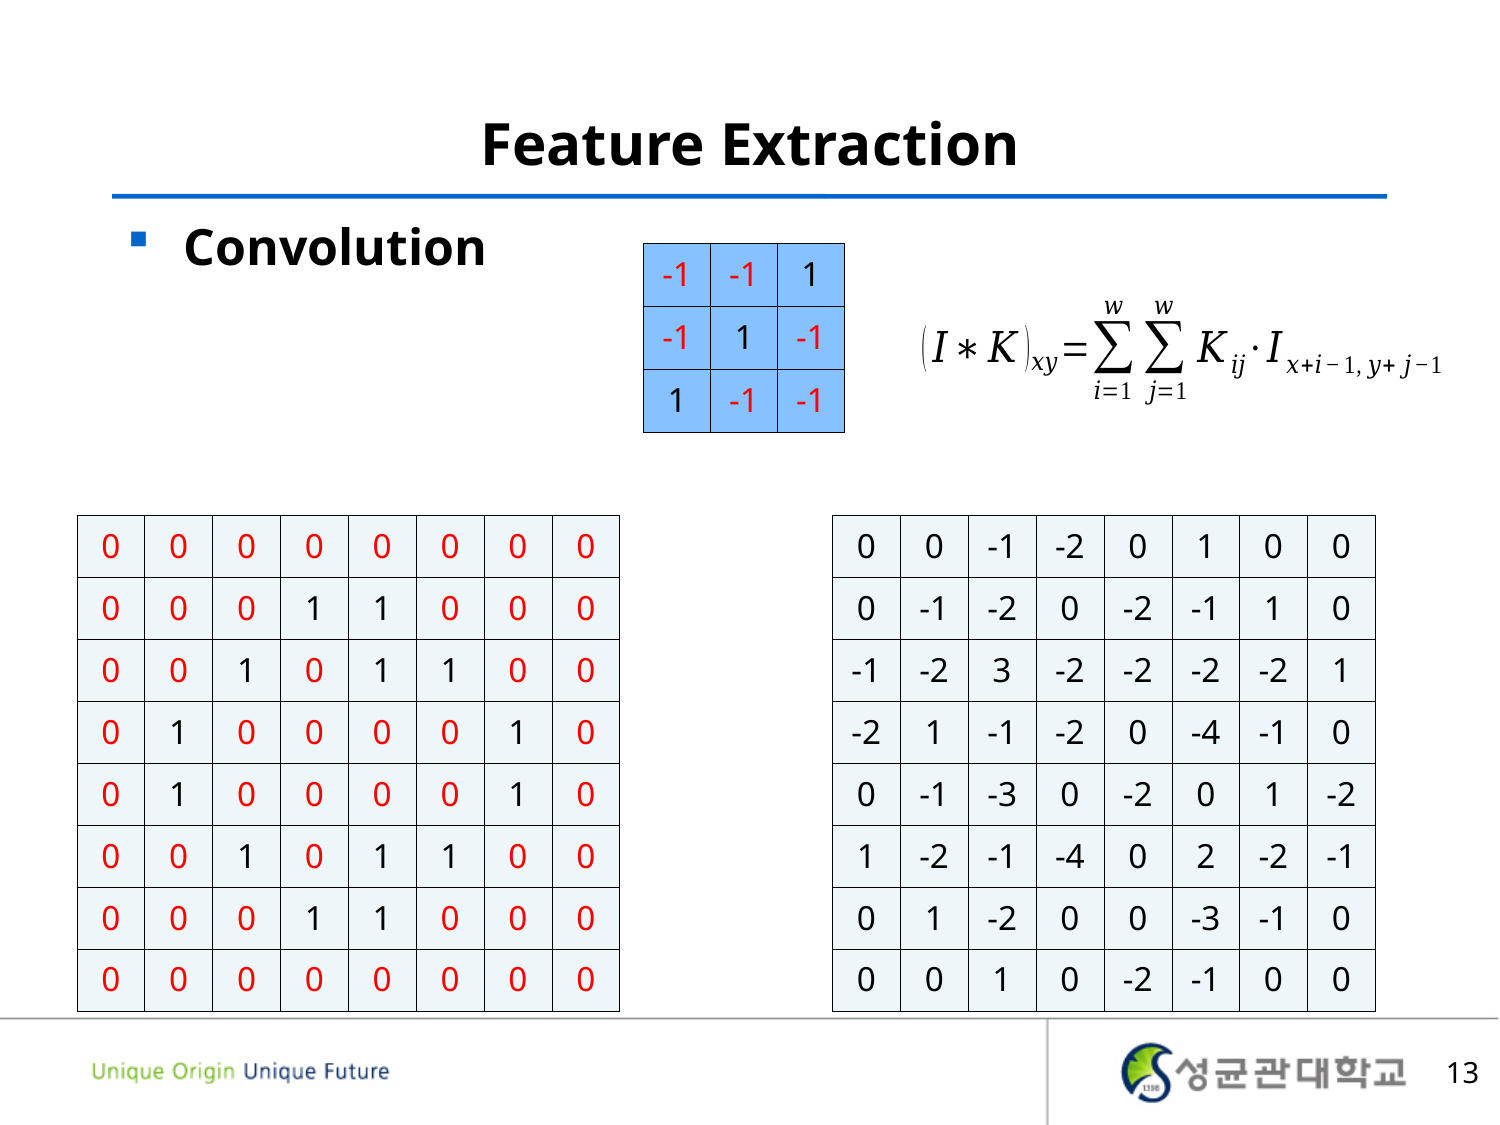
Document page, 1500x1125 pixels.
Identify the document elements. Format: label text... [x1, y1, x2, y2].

table_cell 0 [1037, 578, 1104, 639]
table_cell -4 [1173, 702, 1239, 763]
table_cell -1 [778, 307, 844, 369]
table_header -1 [644, 244, 710, 306]
table_cell 0 [417, 888, 484, 949]
table_cell -2 [1037, 640, 1104, 701]
table_header 0 [553, 516, 619, 577]
table_cell -2 [833, 702, 900, 763]
table_cell 0 [833, 764, 900, 825]
table_header 0 [78, 516, 144, 577]
table_cell 1 [349, 888, 416, 949]
table_cell 1 [644, 370, 710, 432]
table_cell -1 [1173, 578, 1239, 639]
table_cell 1 [349, 826, 416, 887]
table_cell 0 [553, 578, 619, 639]
table_cell 1 [417, 640, 484, 701]
table_header 0 [1105, 516, 1172, 577]
table_cell -3 [969, 764, 1036, 825]
table_cell 0 [417, 702, 484, 763]
picture [0, 0, 1500, 1125]
table_cell 0 [553, 888, 619, 949]
table_cell 0 [78, 826, 144, 887]
table_cell 0 [553, 640, 619, 701]
table_cell 1 [1308, 640, 1375, 701]
table_cell -2 [969, 578, 1036, 639]
table_cell 0 [833, 578, 900, 639]
table_cell -1 [969, 702, 1036, 763]
table_cell -2 [901, 826, 968, 887]
table_cell 0 [281, 950, 348, 1011]
table_cell 0 [1308, 702, 1375, 763]
table_cell -3 [1173, 888, 1239, 949]
table_cell 1 [969, 950, 1036, 1011]
table_cell 0 [1105, 888, 1172, 949]
table_cell 0 [281, 826, 348, 887]
table_cell 0 [78, 950, 144, 1011]
table_cell 0 [553, 764, 619, 825]
table_cell 0 [213, 578, 280, 639]
table_cell -1 [1240, 888, 1307, 949]
table_cell 1 [349, 640, 416, 701]
table_cell -2 [901, 640, 968, 701]
table_cell -2 [1105, 640, 1172, 701]
table_cell 1 [833, 826, 900, 887]
table_cell 0 [1308, 888, 1375, 949]
table_cell 0 [281, 640, 348, 701]
table_cell 0 [1173, 764, 1239, 825]
table_cell 0 [145, 888, 212, 949]
table_cell -1 [778, 370, 844, 432]
table_cell 0 [553, 702, 619, 763]
table_cell 0 [833, 888, 900, 949]
table_cell 0 [213, 888, 280, 949]
table_cell 0 [213, 702, 280, 763]
table_cell -2 [1173, 640, 1239, 701]
table_cell 1 [1240, 764, 1307, 825]
table_cell 0 [485, 950, 552, 1011]
table_cell 0 [78, 702, 144, 763]
table_cell -1 [644, 307, 710, 369]
table_cell 1 [1240, 578, 1307, 639]
table_cell 0 [1308, 950, 1375, 1011]
table_cell 1 [901, 888, 968, 949]
table_cell -1 [901, 764, 968, 825]
table_cell 1 [281, 578, 348, 639]
table_cell -2 [1037, 702, 1104, 763]
table_cell 0 [1037, 950, 1104, 1011]
table_cell 0 [485, 826, 552, 887]
table_cell 1 [213, 826, 280, 887]
table_cell -2 [969, 888, 1036, 949]
table_cell -2 [1105, 764, 1172, 825]
table_cell 1 [711, 307, 777, 369]
table_cell 0 [145, 826, 212, 887]
table_cell -1 [1308, 826, 1375, 887]
table_header 0 [145, 516, 212, 577]
table_header 0 [833, 516, 900, 577]
table_cell -1 [901, 578, 968, 639]
table_cell 0 [145, 578, 212, 639]
table_cell 0 [901, 950, 968, 1011]
table_cell 0 [78, 888, 144, 949]
table_cell 2 [1173, 826, 1239, 887]
table_header 0 [485, 516, 552, 577]
table_header 0 [1308, 516, 1375, 577]
table_header 0 [901, 516, 968, 577]
table_cell 0 [485, 888, 552, 949]
table_cell 0 [833, 950, 900, 1011]
table_cell 0 [281, 702, 348, 763]
table_cell 0 [553, 826, 619, 887]
table_cell 3 [969, 640, 1036, 701]
table_cell 1 [145, 764, 212, 825]
table_cell 0 [1105, 826, 1172, 887]
table_cell 0 [349, 764, 416, 825]
table_cell 0 [213, 764, 280, 825]
table_cell 0 [145, 950, 212, 1011]
table_cell 0 [485, 640, 552, 701]
table_cell 0 [78, 640, 144, 701]
table_cell 0 [349, 702, 416, 763]
table_cell -2 [1105, 578, 1172, 639]
table_cell 0 [349, 950, 416, 1011]
table_cell 1 [485, 702, 552, 763]
table_cell -1 [1240, 702, 1307, 763]
table_cell 0 [553, 950, 619, 1011]
table_header 1 [1173, 516, 1239, 577]
table_cell 0 [145, 640, 212, 701]
table_cell 0 [78, 578, 144, 639]
slide_number 13 [1181, 1046, 1495, 1123]
table_cell 1 [145, 702, 212, 763]
table_header -1 [969, 516, 1036, 577]
table_cell 0 [1037, 888, 1104, 949]
table_cell 0 [1105, 702, 1172, 763]
table_cell 1 [213, 640, 280, 701]
table_cell 0 [213, 950, 280, 1011]
table_header -1 [711, 244, 777, 306]
table_cell -2 [1308, 764, 1375, 825]
text_box Convolution [112, 207, 1388, 1000]
table_cell -2 [1240, 826, 1307, 887]
table_header 1 [778, 244, 844, 306]
table_cell -1 [1173, 950, 1239, 1011]
table_cell 1 [349, 578, 416, 639]
table_cell 1 [417, 826, 484, 887]
table_cell -1 [833, 640, 900, 701]
table_cell -1 [969, 826, 1036, 887]
table_cell 0 [1308, 578, 1375, 639]
table_cell 0 [417, 578, 484, 639]
table_cell -2 [1105, 950, 1172, 1011]
title Feature Extraction [112, 99, 1388, 185]
table_cell 0 [417, 764, 484, 825]
table_cell 1 [485, 764, 552, 825]
table_header 0 [417, 516, 484, 577]
table_cell 0 [78, 764, 144, 825]
table_cell 0 [1240, 950, 1307, 1011]
table_cell -4 [1037, 826, 1104, 887]
table_cell 1 [281, 888, 348, 949]
table_header 0 [1240, 516, 1307, 577]
table_header 0 [213, 516, 280, 577]
table_header -2 [1037, 516, 1104, 577]
table_cell 0 [1037, 764, 1104, 825]
table_cell 0 [485, 578, 552, 639]
table_cell -2 [1240, 640, 1307, 701]
table_cell 0 [417, 950, 484, 1011]
table_cell 0 [281, 764, 348, 825]
table_cell 1 [901, 702, 968, 763]
table_header 0 [349, 516, 416, 577]
table_cell -1 [711, 370, 777, 432]
table_header 0 [281, 516, 348, 577]
